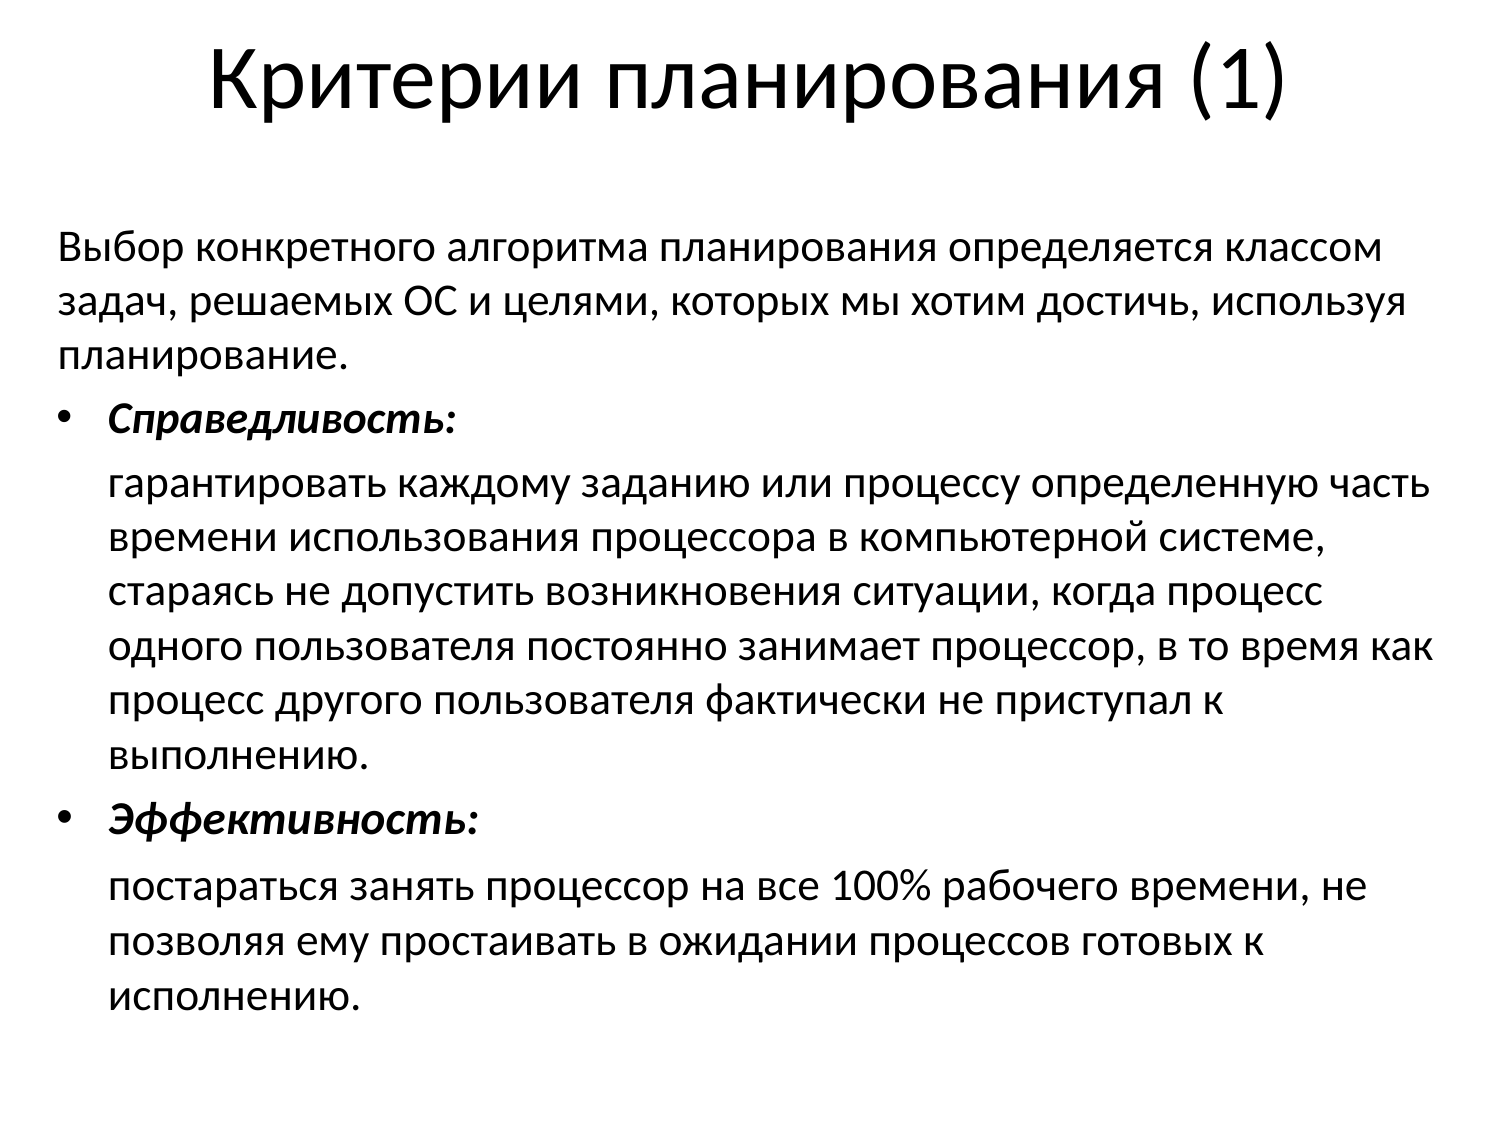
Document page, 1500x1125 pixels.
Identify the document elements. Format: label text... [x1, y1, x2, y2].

list Выбор конкретного алгоритма планирования определяется классом задач, решаемых ОС и целями, которых мы хотим достичь, используя планирование. Справедливость: гарантировать каждому заданию или процессу определенную часть времени использования процессора в компьютерной системе, стараясь не допустить возникновения ситуации, когда процесс одного пользователя постоянно занимает процессор, в то время как процесс другого пользователя фактически не приступал к выполнению. Эффективность: постараться занять процессор на все 100% рабочего времени, не позволяя ему простаивать в ожидании процессов готовых к исполнению. [41, 208, 1459, 1035]
title Критерии планирования (1) [41, 8, 1459, 197]
